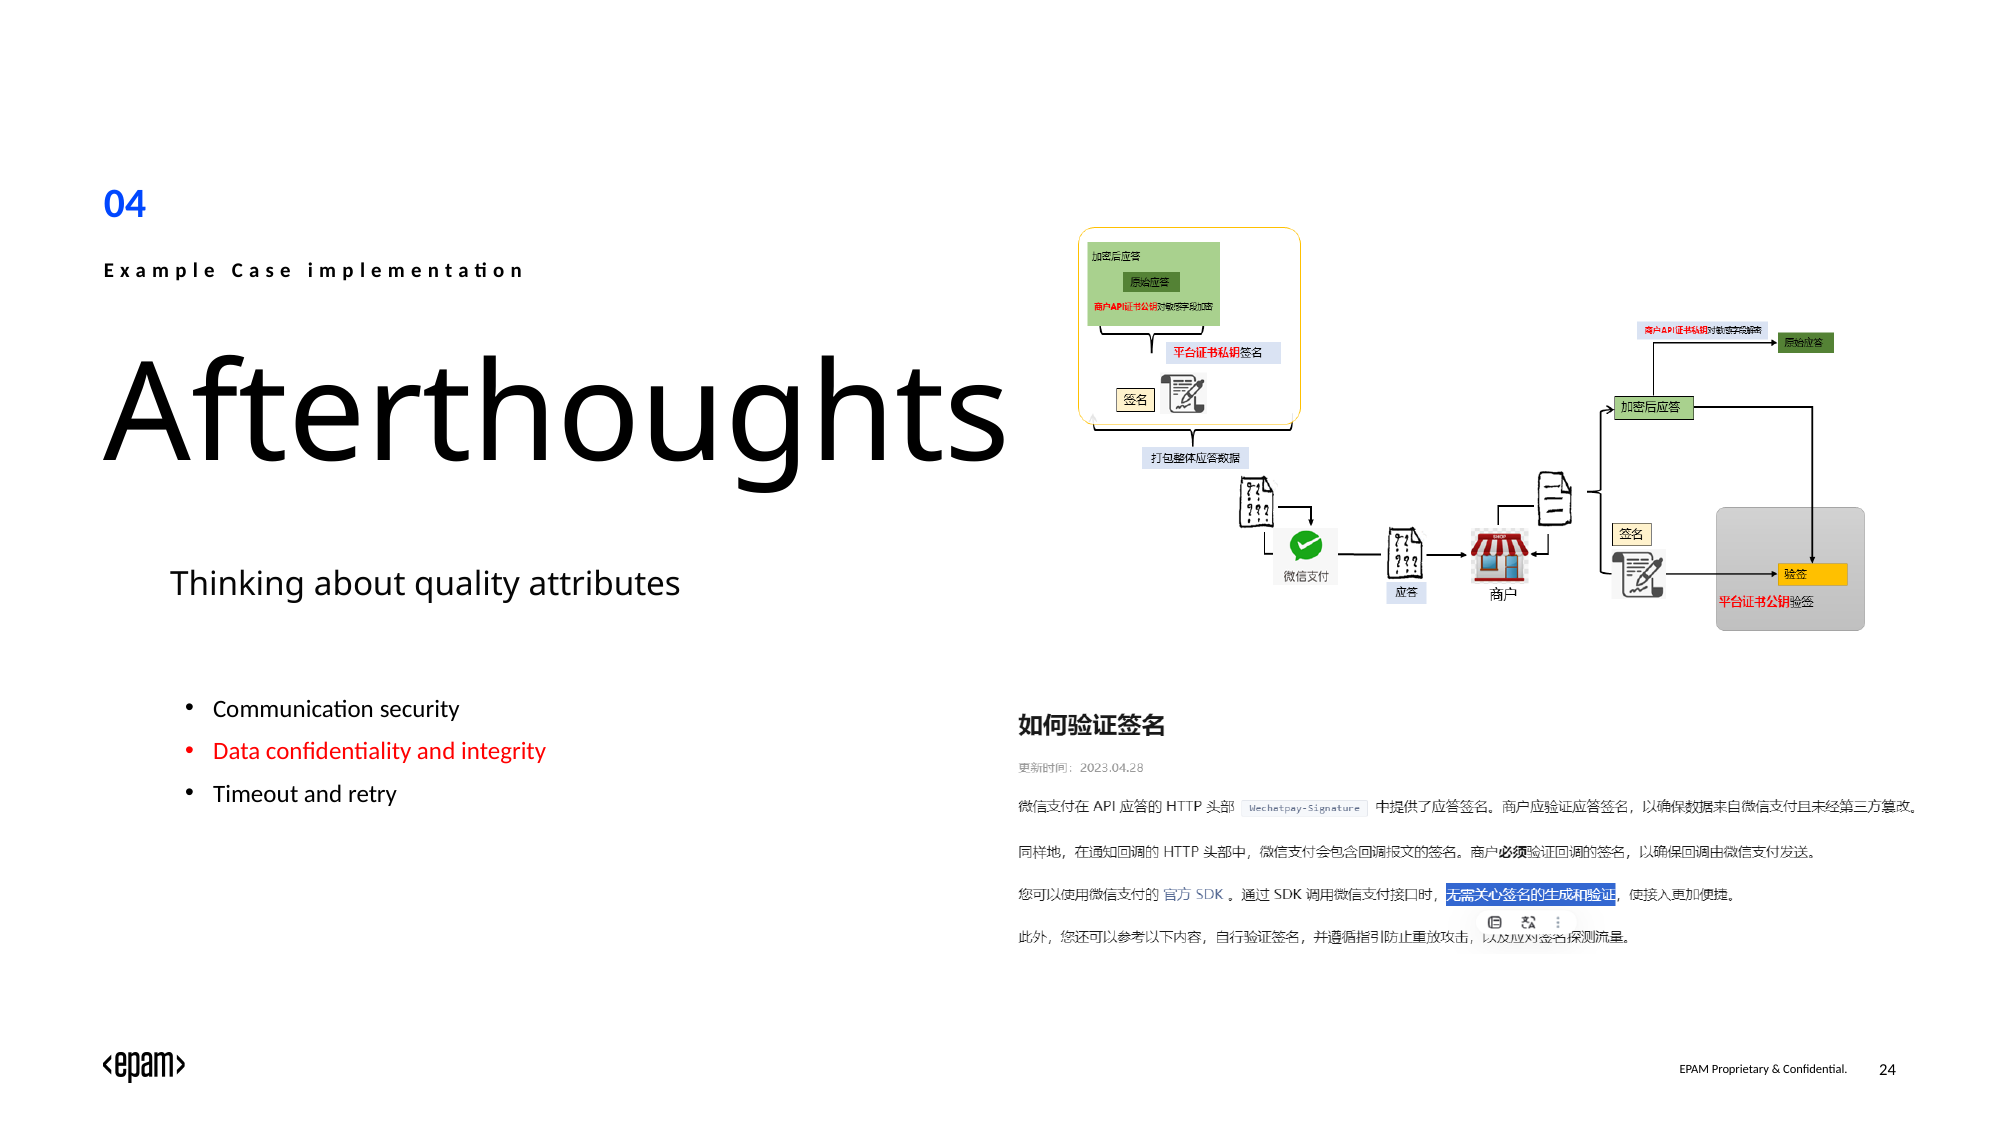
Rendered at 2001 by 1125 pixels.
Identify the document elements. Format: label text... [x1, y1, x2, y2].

list Thinking about quality attributes [170, 562, 867, 656]
list 04 [103, 175, 186, 227]
picture [999, 130, 1961, 954]
text_box Communication security Data confidentiality and integrity Timeout and retry [169, 695, 803, 804]
list Example Case implementation [103, 256, 717, 282]
title Afterthoughts [103, 322, 1014, 490]
